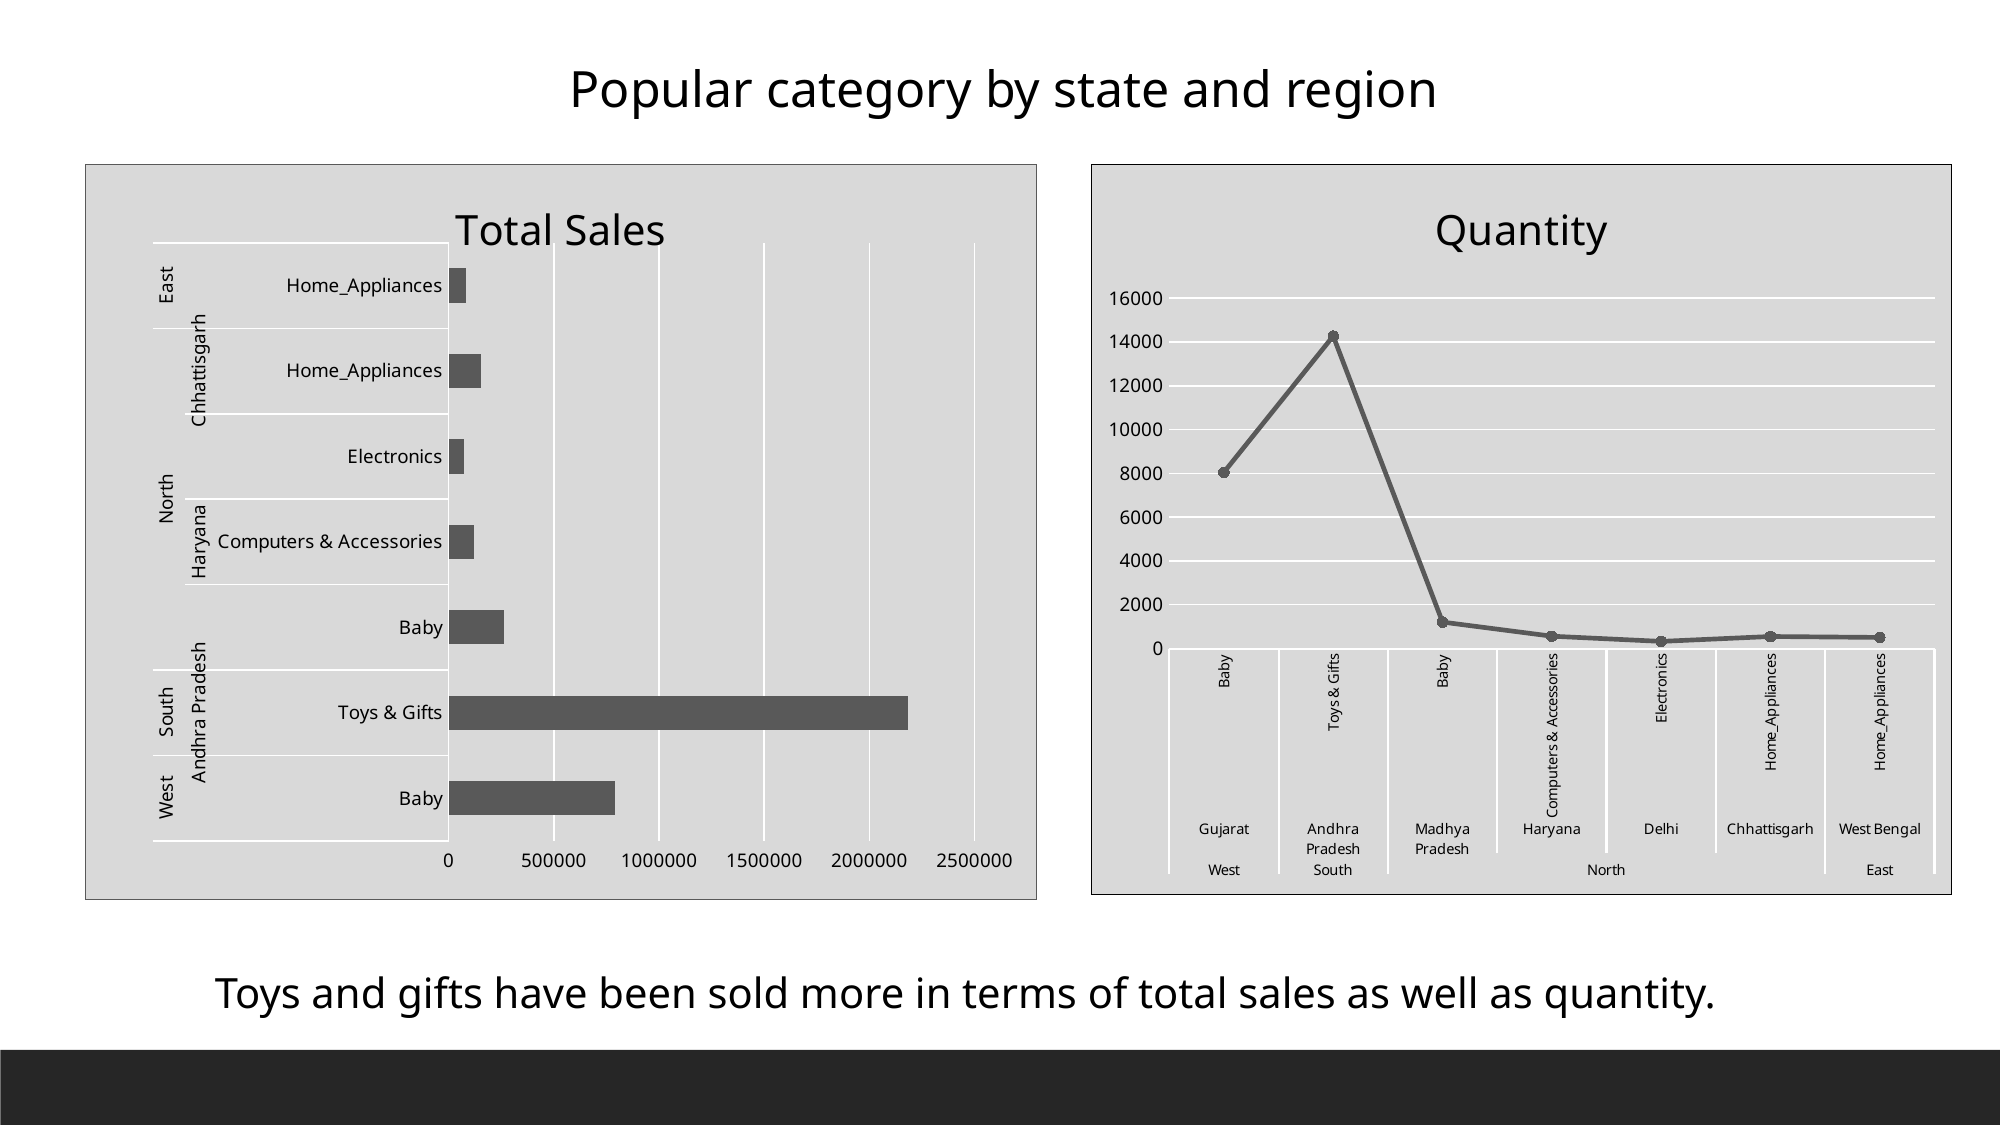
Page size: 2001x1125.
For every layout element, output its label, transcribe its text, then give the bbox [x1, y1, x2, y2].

text_box Popular category by state and region [391, 49, 1618, 125]
chart [1090, 164, 1953, 895]
text_box Toys and gifts have been sold more in terms of total sales as well as quantity. [199, 959, 1929, 1025]
chart [84, 164, 1037, 901]
